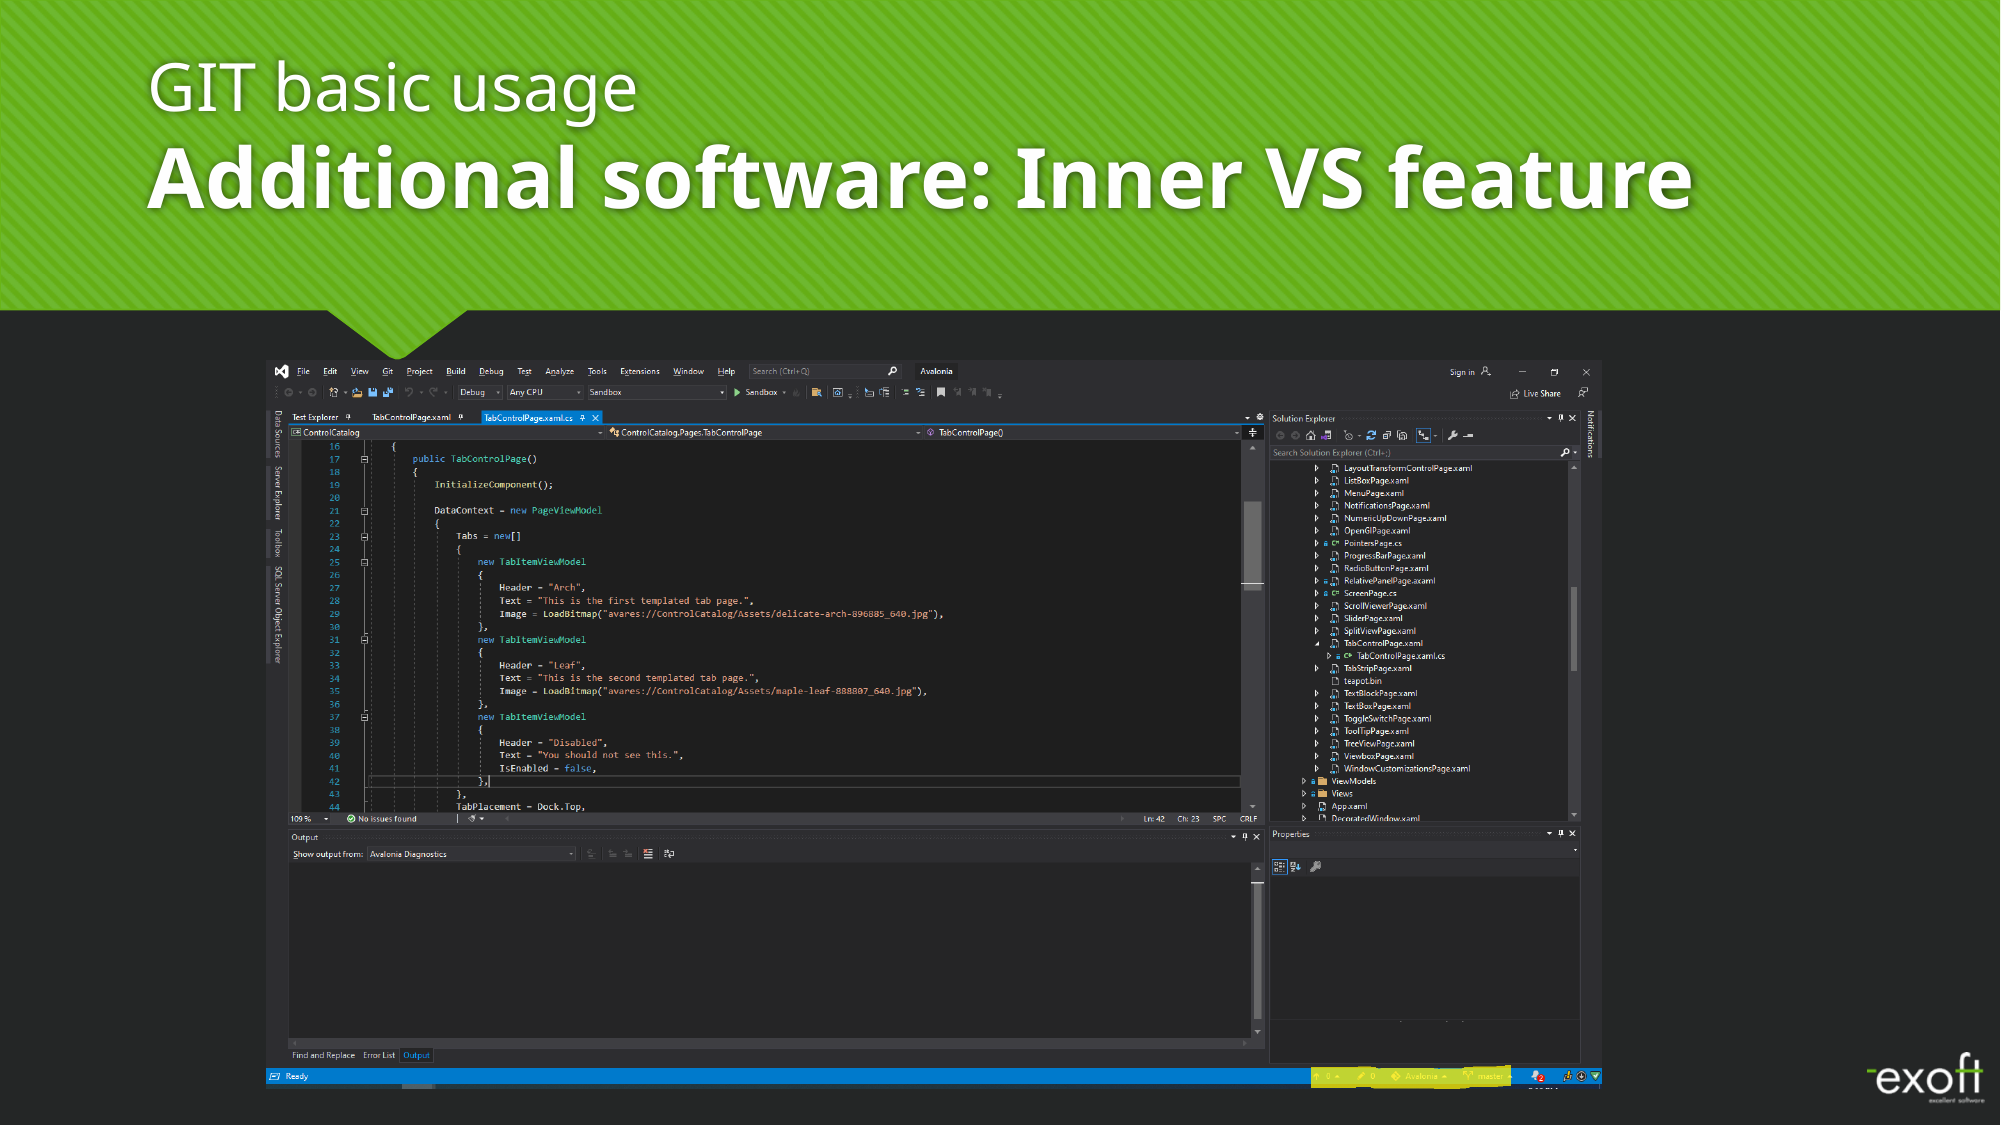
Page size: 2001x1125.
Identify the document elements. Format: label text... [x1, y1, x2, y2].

picture [266, 359, 1603, 1090]
picture [1866, 1052, 1986, 1106]
title GIT basic usage Additional software: Inner VS feature [132, 73, 1868, 233]
